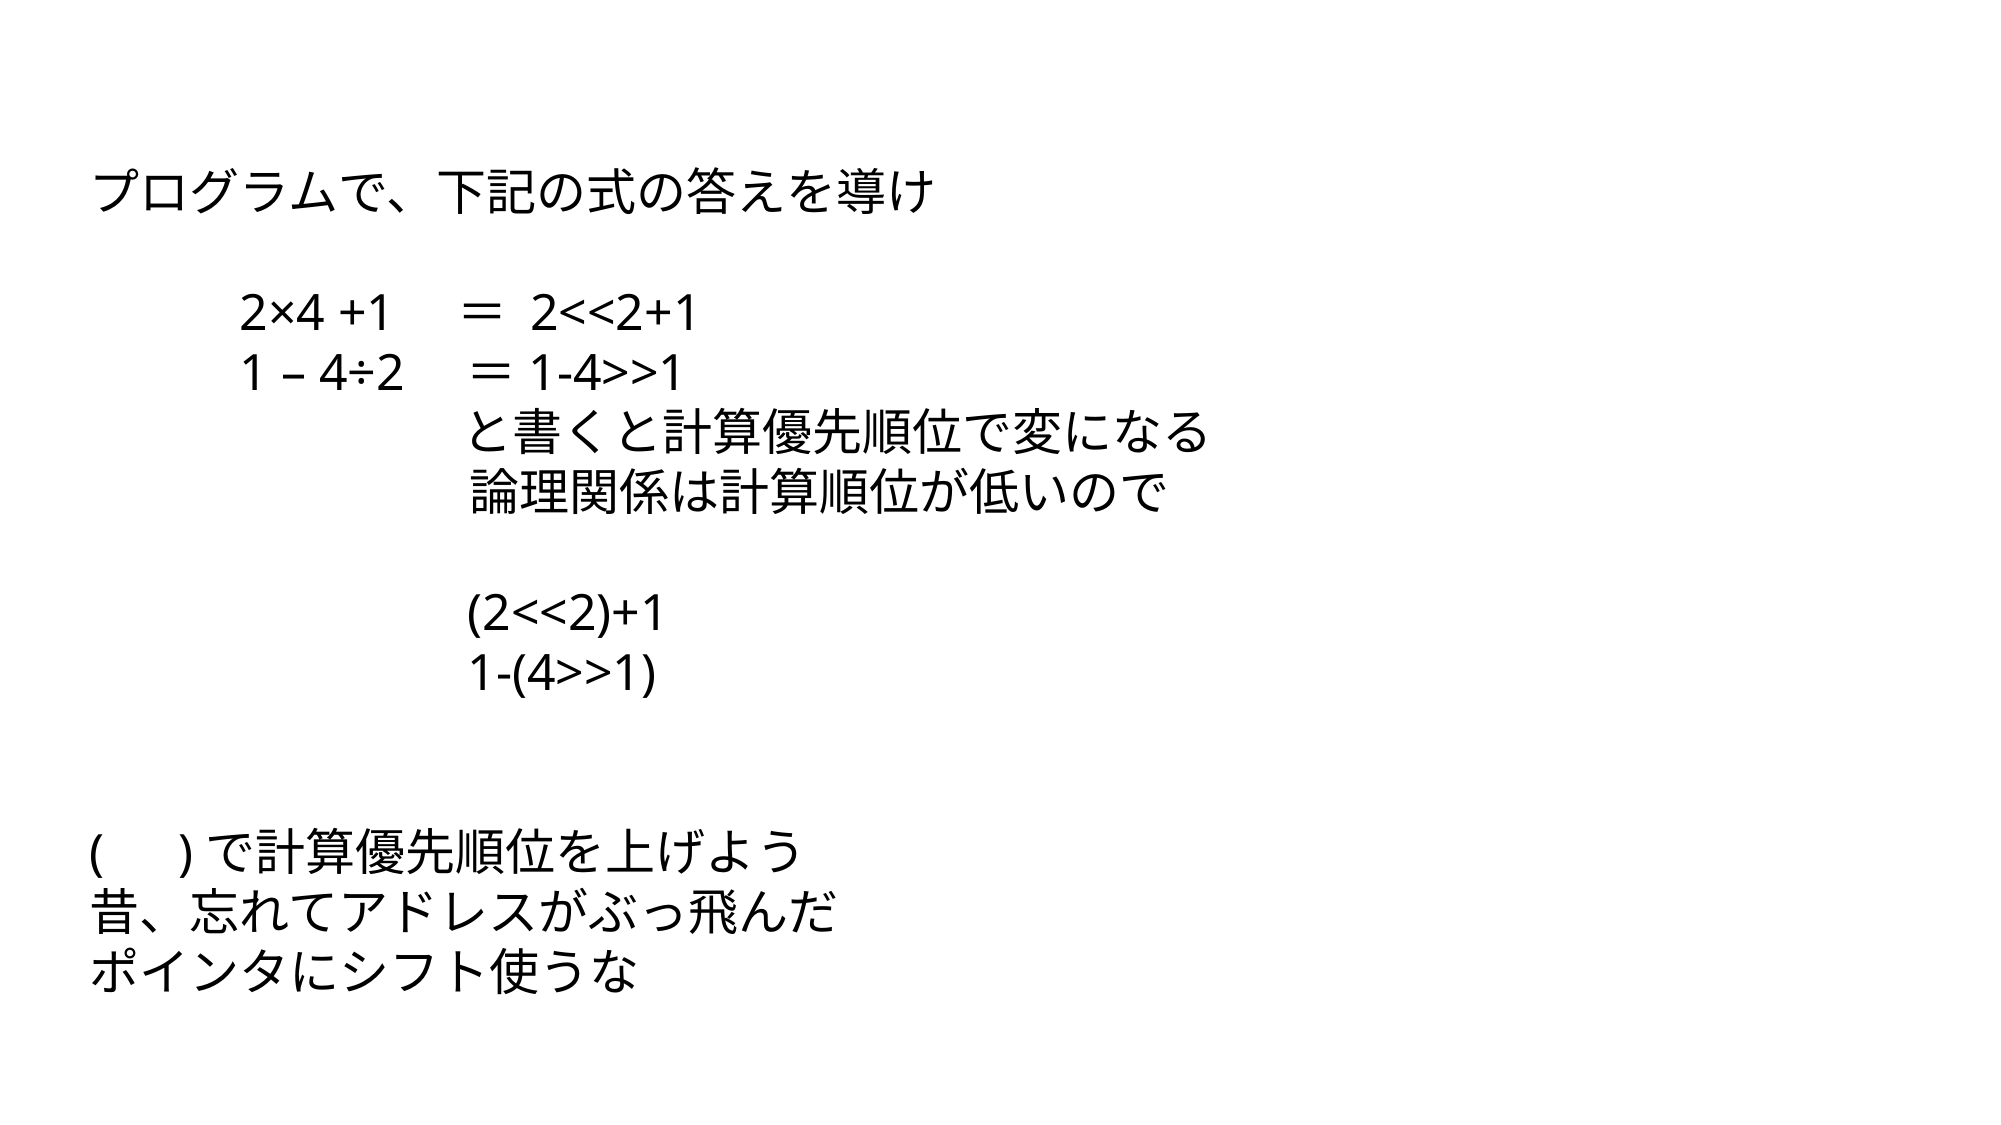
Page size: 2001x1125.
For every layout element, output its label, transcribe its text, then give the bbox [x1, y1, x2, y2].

text_box プログラムで、下記の式の答えを導け 2×4 +1 ＝ 2<<2+1 1 – 4÷2 ＝1-4>>1 と書くと計算優先順位で変になる 論理関係は計算順位が低いので (2<<2)+1 1-(4>>1) ( )で計算優先順位を上げよう 昔、忘れてアドレスがぶっ飛んだ ポインタにシフト使うな [75, 153, 1307, 1008]
